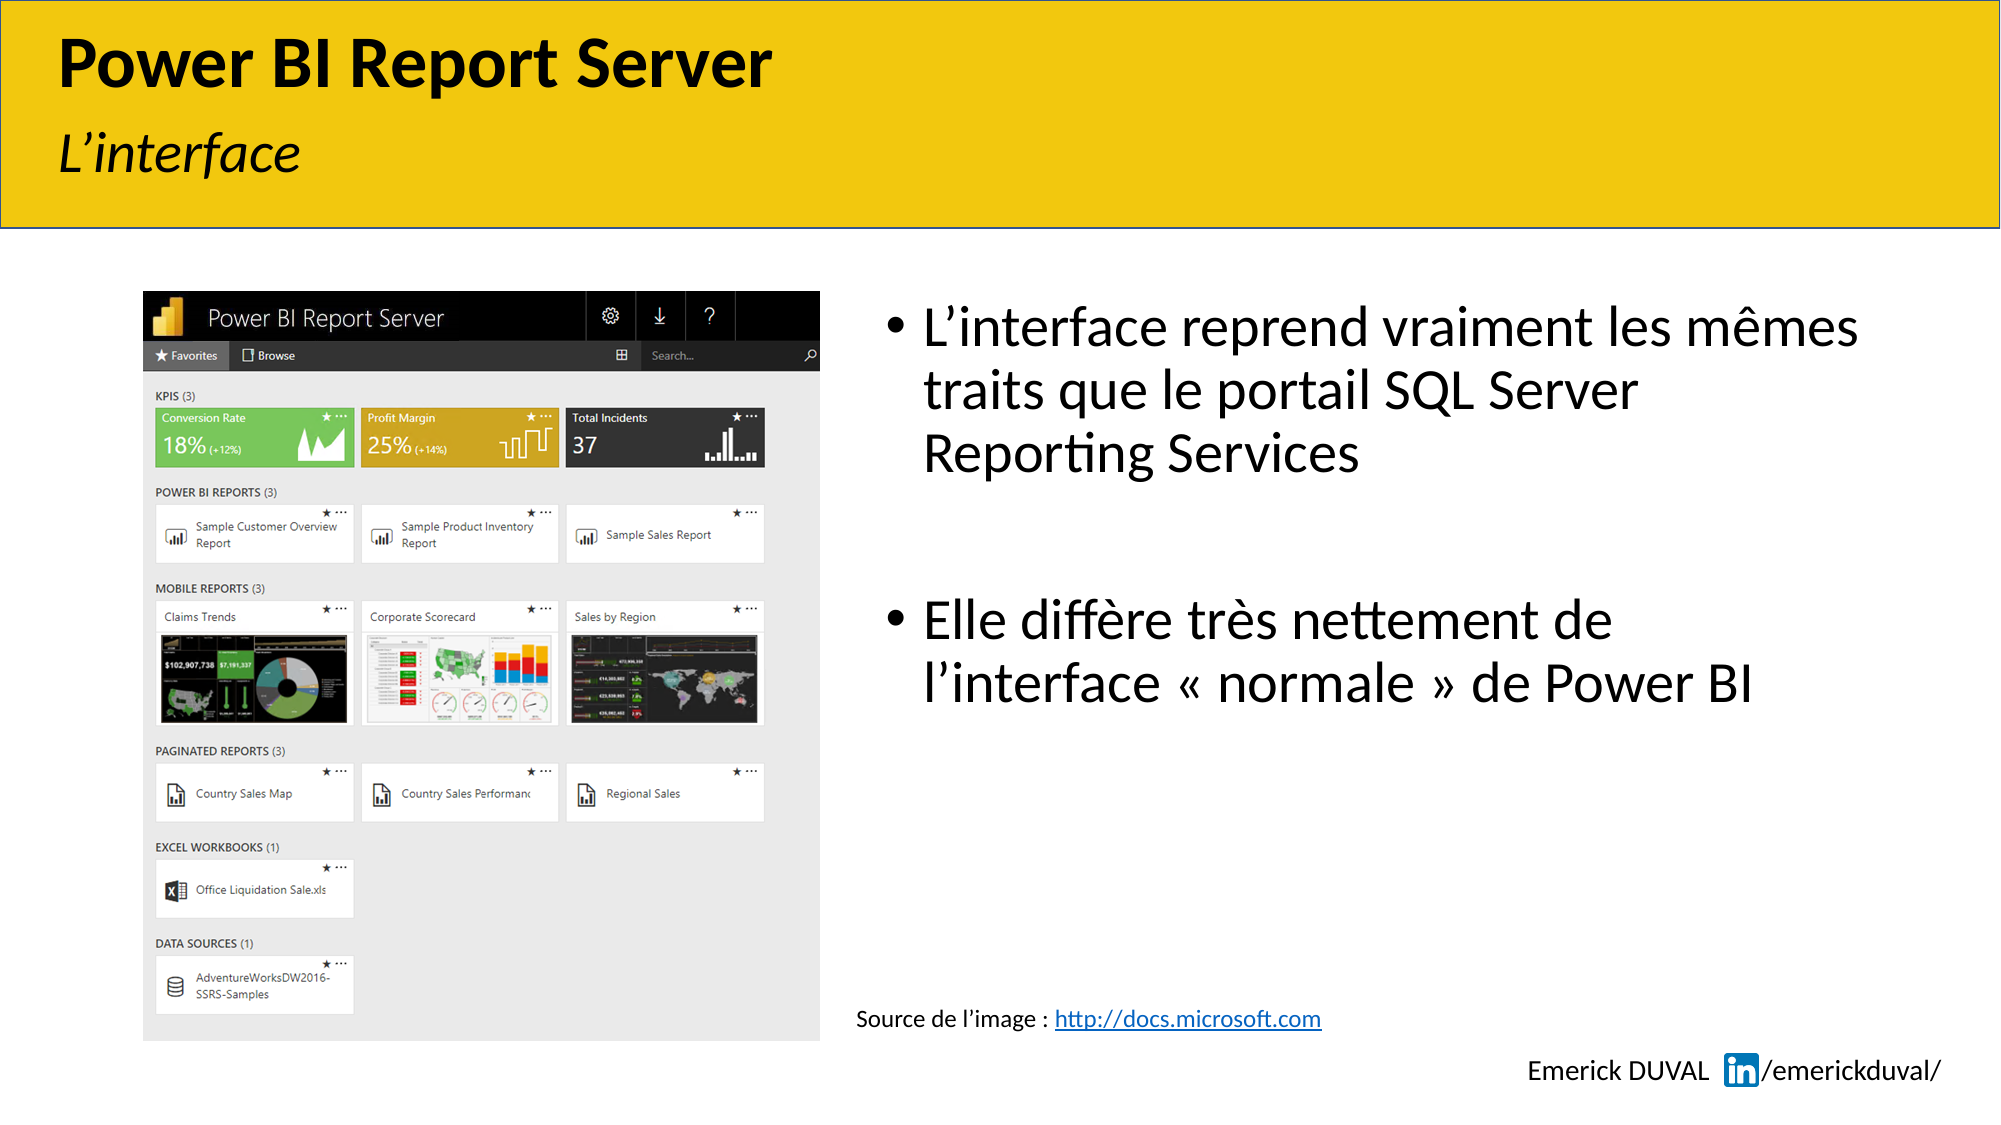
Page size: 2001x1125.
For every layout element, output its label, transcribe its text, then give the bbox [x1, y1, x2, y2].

list [43, 263, 1940, 1002]
text_box L’interface reprend vraiment les mêmes traits que le portail SQL Server Reporting Services Elle diffère très nettement de l’interface « normale » de Power BI [870, 288, 1877, 1041]
text_box Source de l’image : http://docs.microsoft.com [841, 994, 1338, 1040]
title Power BI Report Server [43, 16, 1940, 112]
picture [143, 291, 820, 1041]
picture [1724, 1053, 1759, 1087]
list L’interface [43, 114, 1680, 193]
